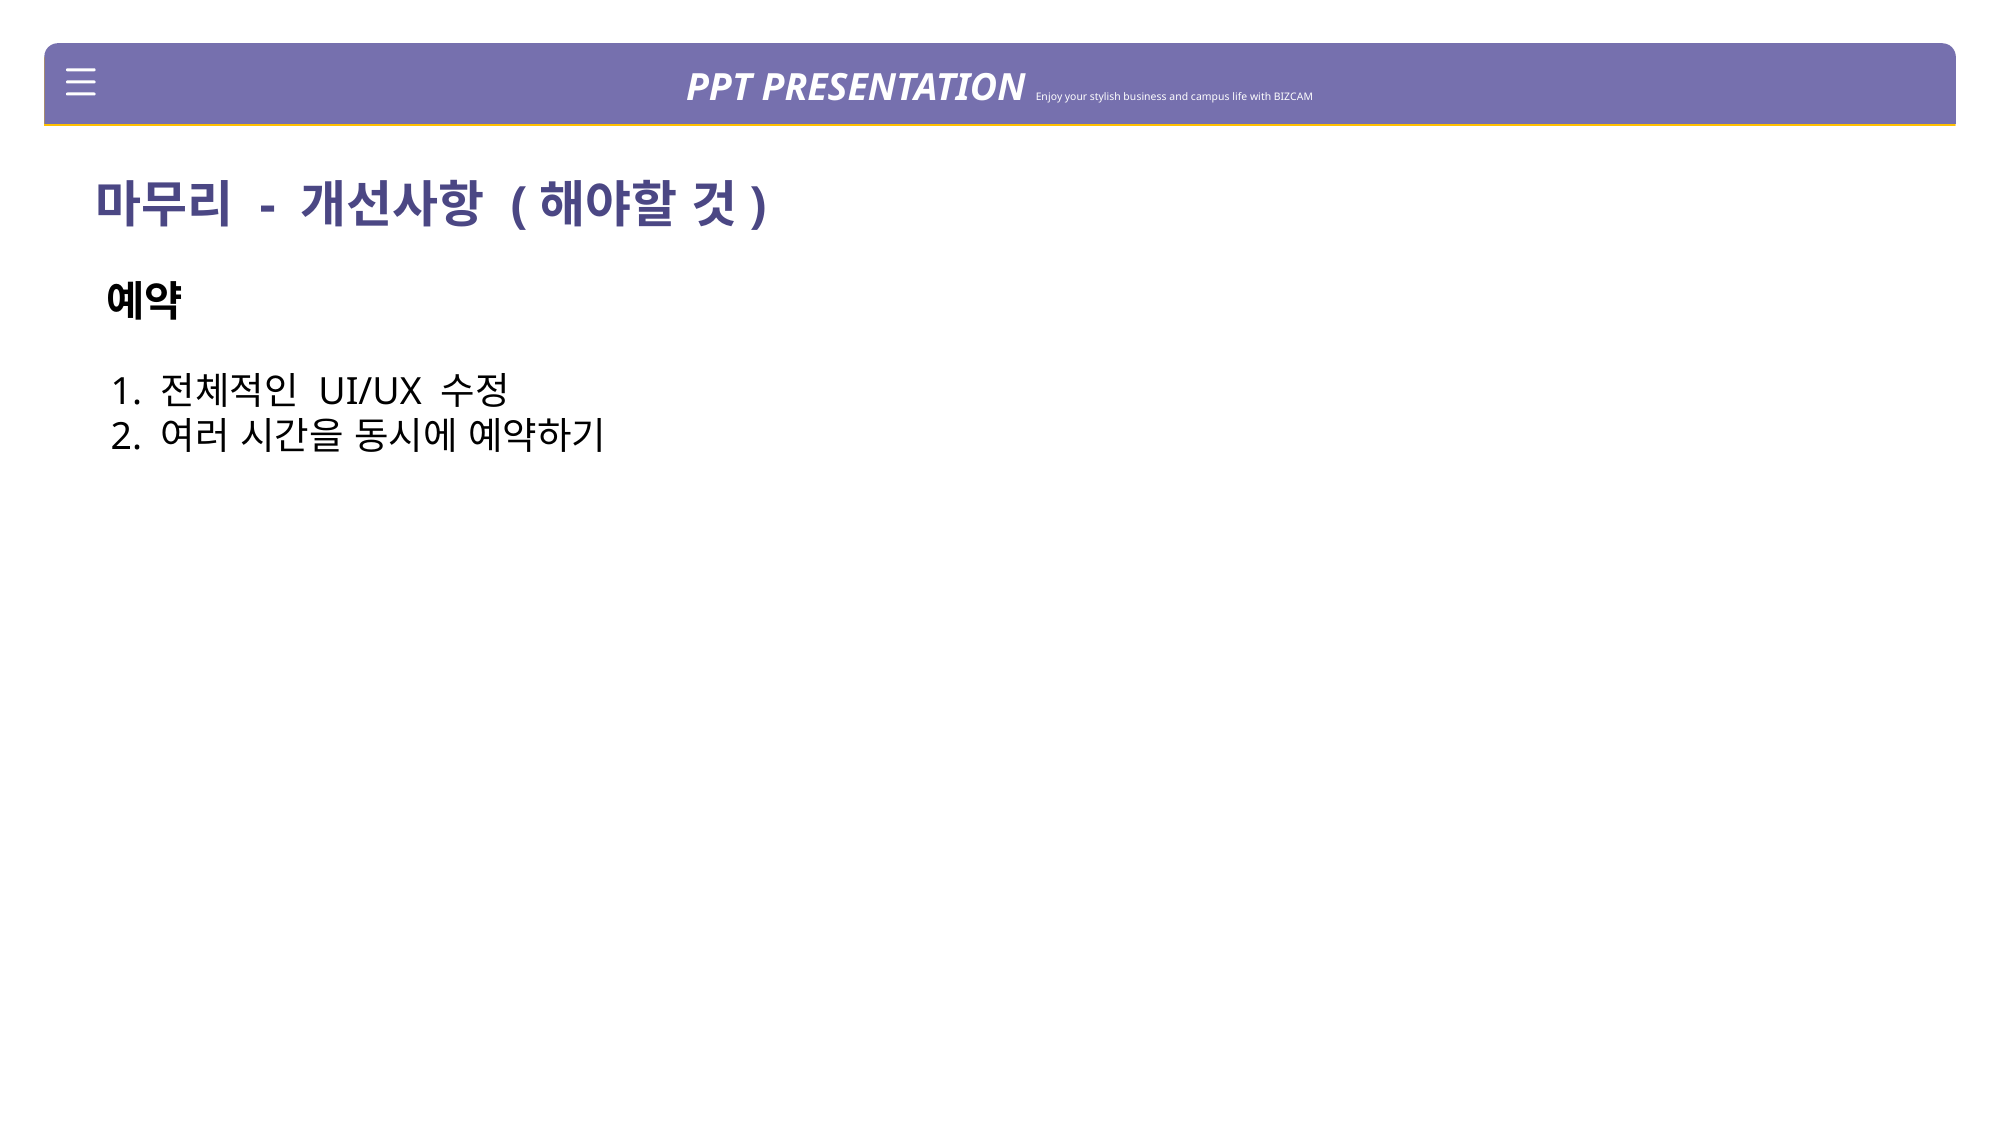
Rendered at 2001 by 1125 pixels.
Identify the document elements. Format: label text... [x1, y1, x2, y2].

text_box 예약 [66, 267, 224, 333]
text_box 1. 전체적인 UI/UX 수정 2. 여러 시간을 동시에 예약하기 [95, 359, 1096, 510]
text_box [64, 79, 97, 85]
text_box PPT PRESENTATION Enjoy your stylish business and campus life with BIZCAM [43, 41, 1957, 125]
text_box 마무리 - 개선사항 (해야할 것) [80, 165, 933, 240]
text_box [64, 91, 97, 97]
text_box [64, 67, 97, 73]
